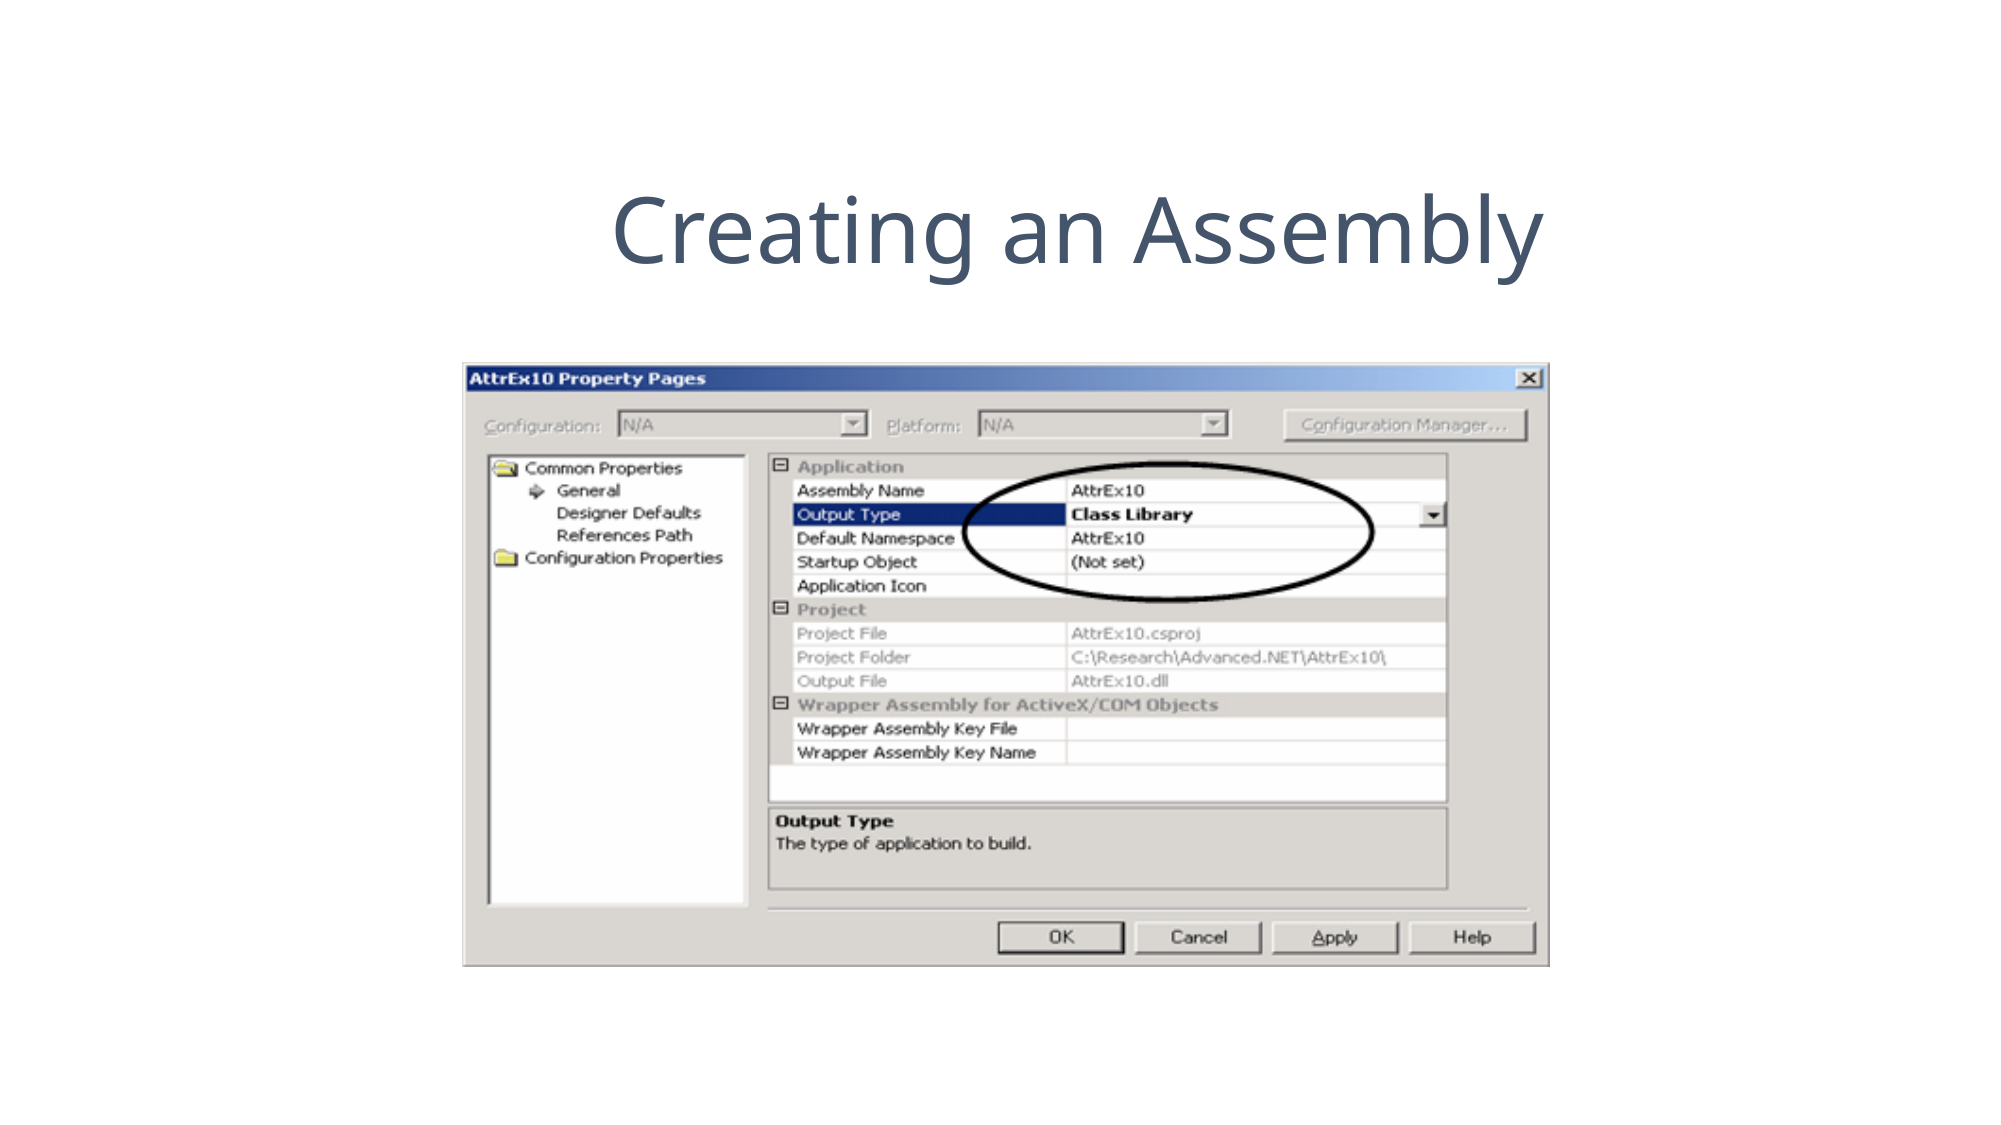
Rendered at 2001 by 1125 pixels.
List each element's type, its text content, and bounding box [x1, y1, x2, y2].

picture [462, 362, 1550, 967]
text_box Creating an Assembly [438, 101, 1718, 289]
